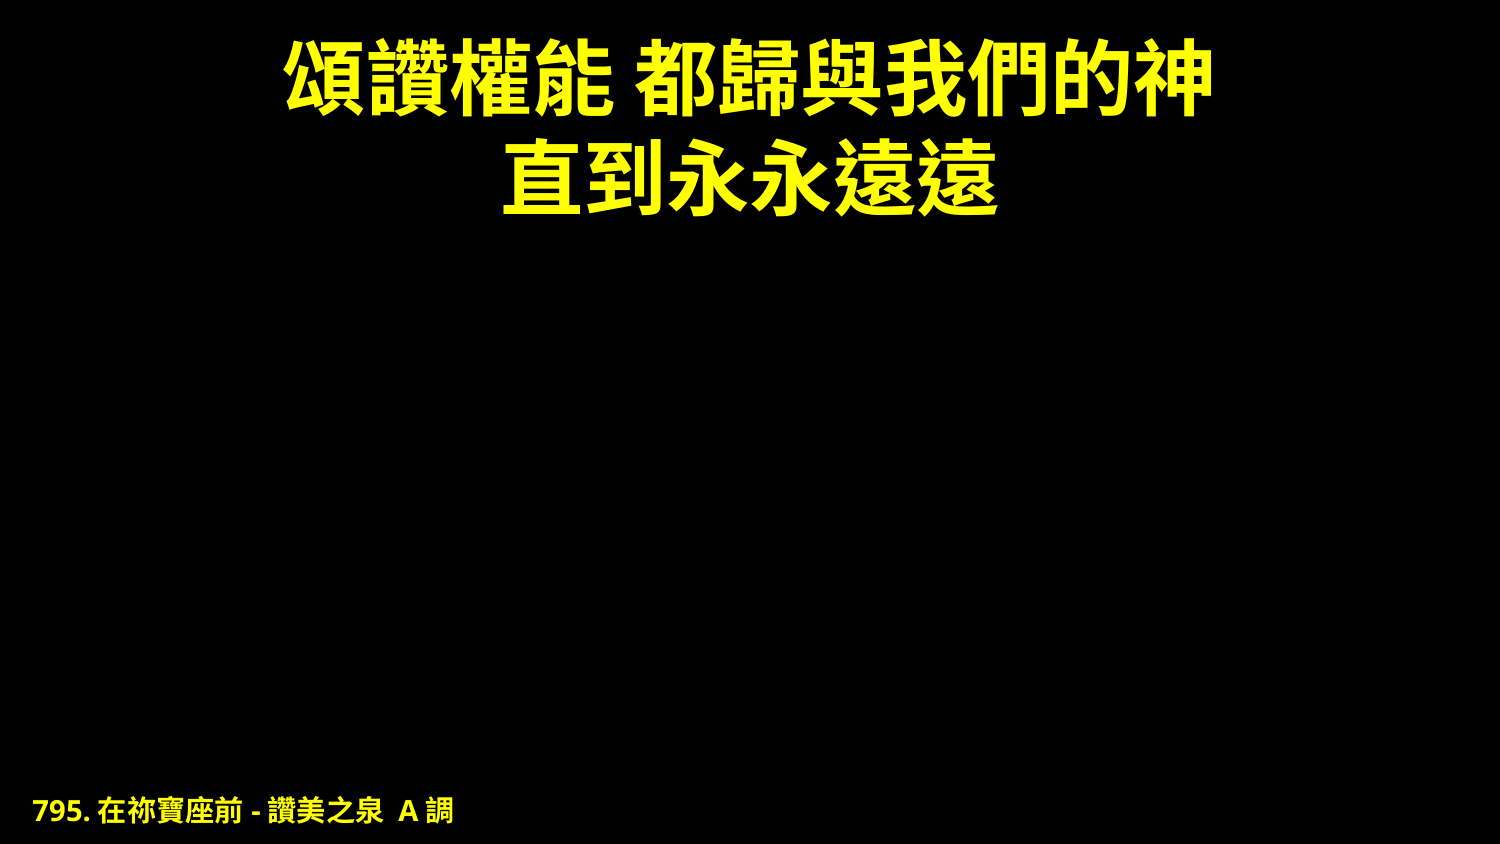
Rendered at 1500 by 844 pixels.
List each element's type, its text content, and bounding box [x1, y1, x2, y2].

title 頌讚權能 都歸與我們的神 直到永永遠遠 [0, 55, 1500, 197]
text_box 795.在祢寶座前-讚美之泉 A調 [17, 784, 656, 835]
